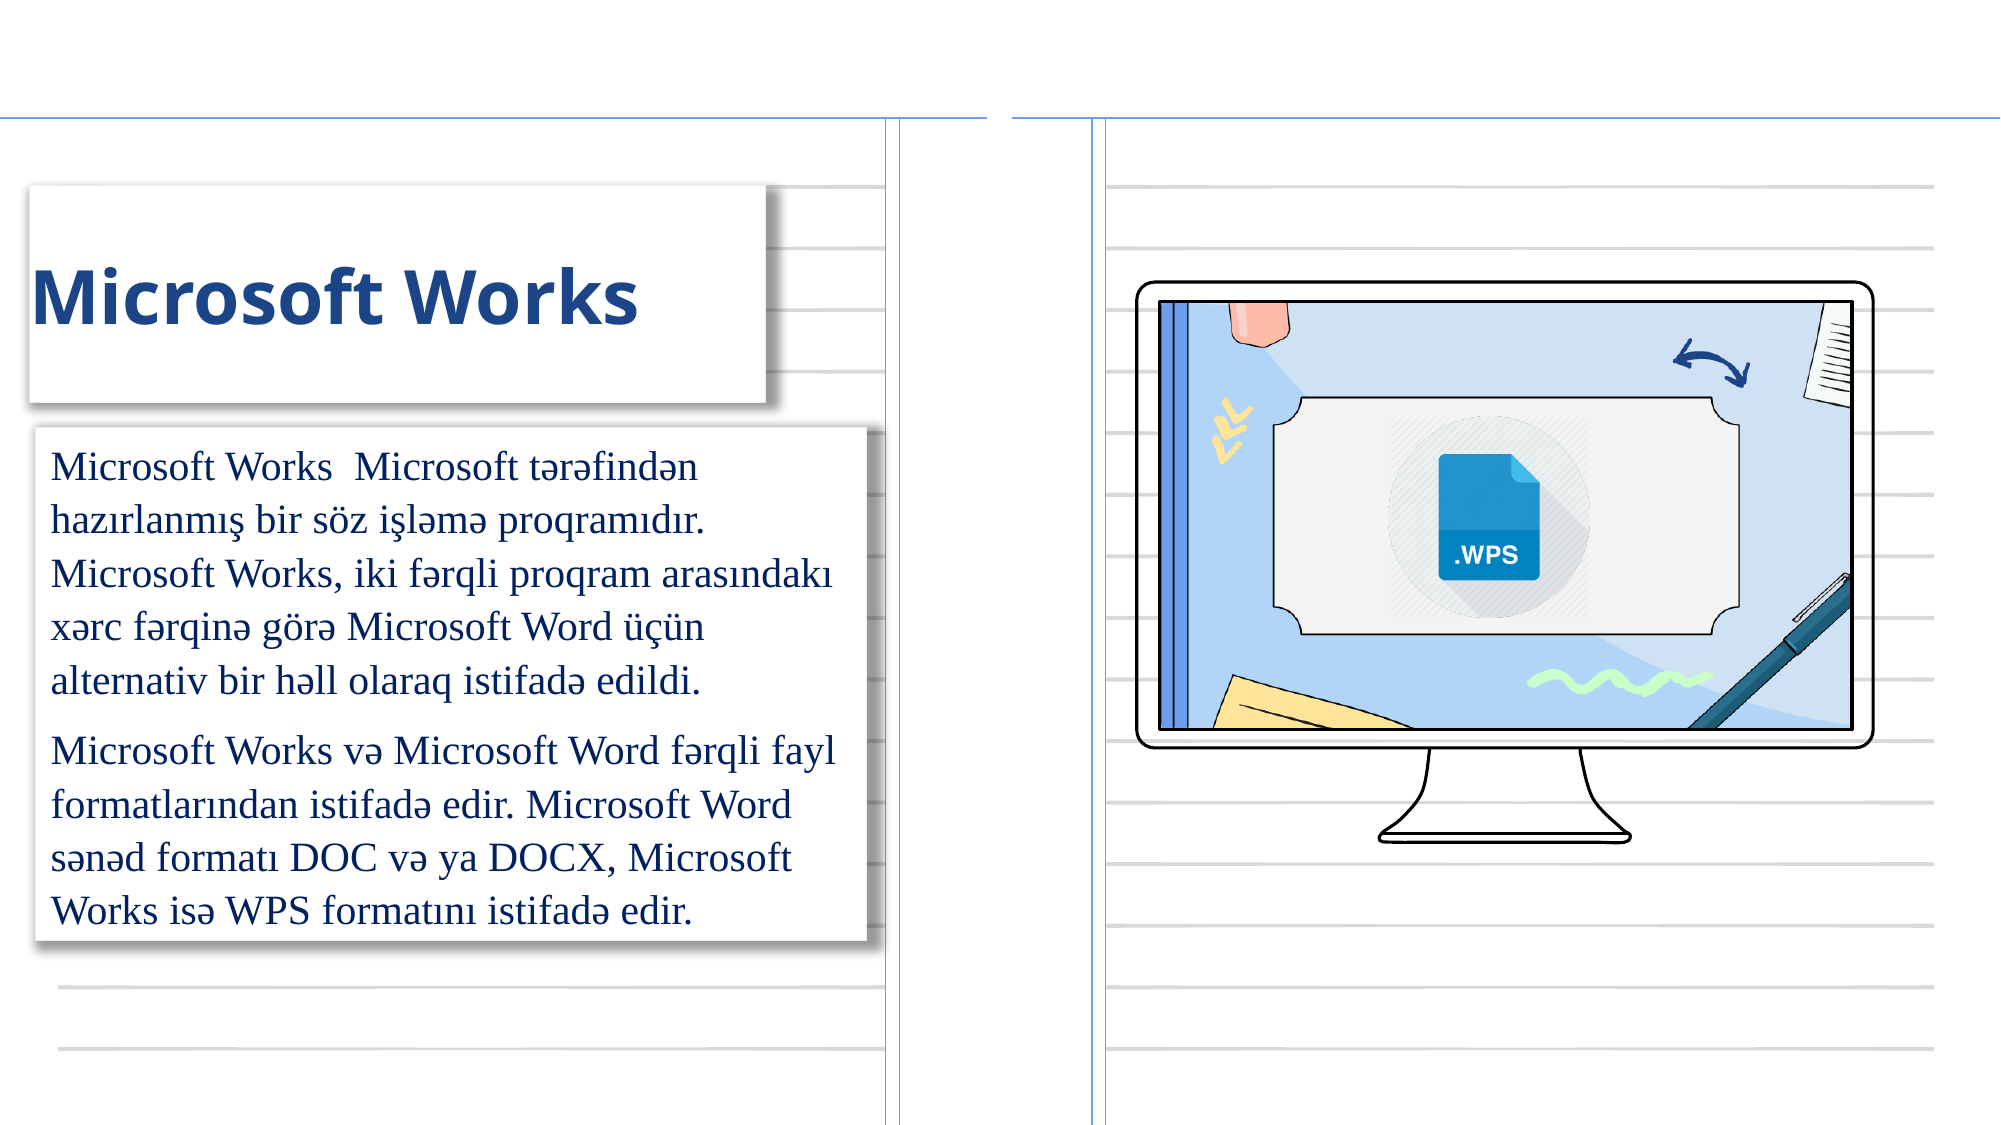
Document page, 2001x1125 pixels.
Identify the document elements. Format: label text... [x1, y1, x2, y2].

picture [1161, 302, 1851, 729]
title Microsoft Works [29, 185, 766, 403]
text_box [1136, 281, 1874, 844]
text_box Microsoft Works Microsoft tərəfindən hazırlanmış bir söz işləmə proqramıdır. Microsoft Works, iki fərqli proqram arasındakı xərc fərqinə görə Microsoft Word üçün alternativ bir həll olaraq istifadə edildi. Microsoft Works və Microsoft Word fərqli fayl formatlarından istifadə edir. Microsoft Word sənəd formatı DOC və ya DOCX, Microsoft Works isə WPS formatını istifadə edir. [35, 427, 867, 941]
